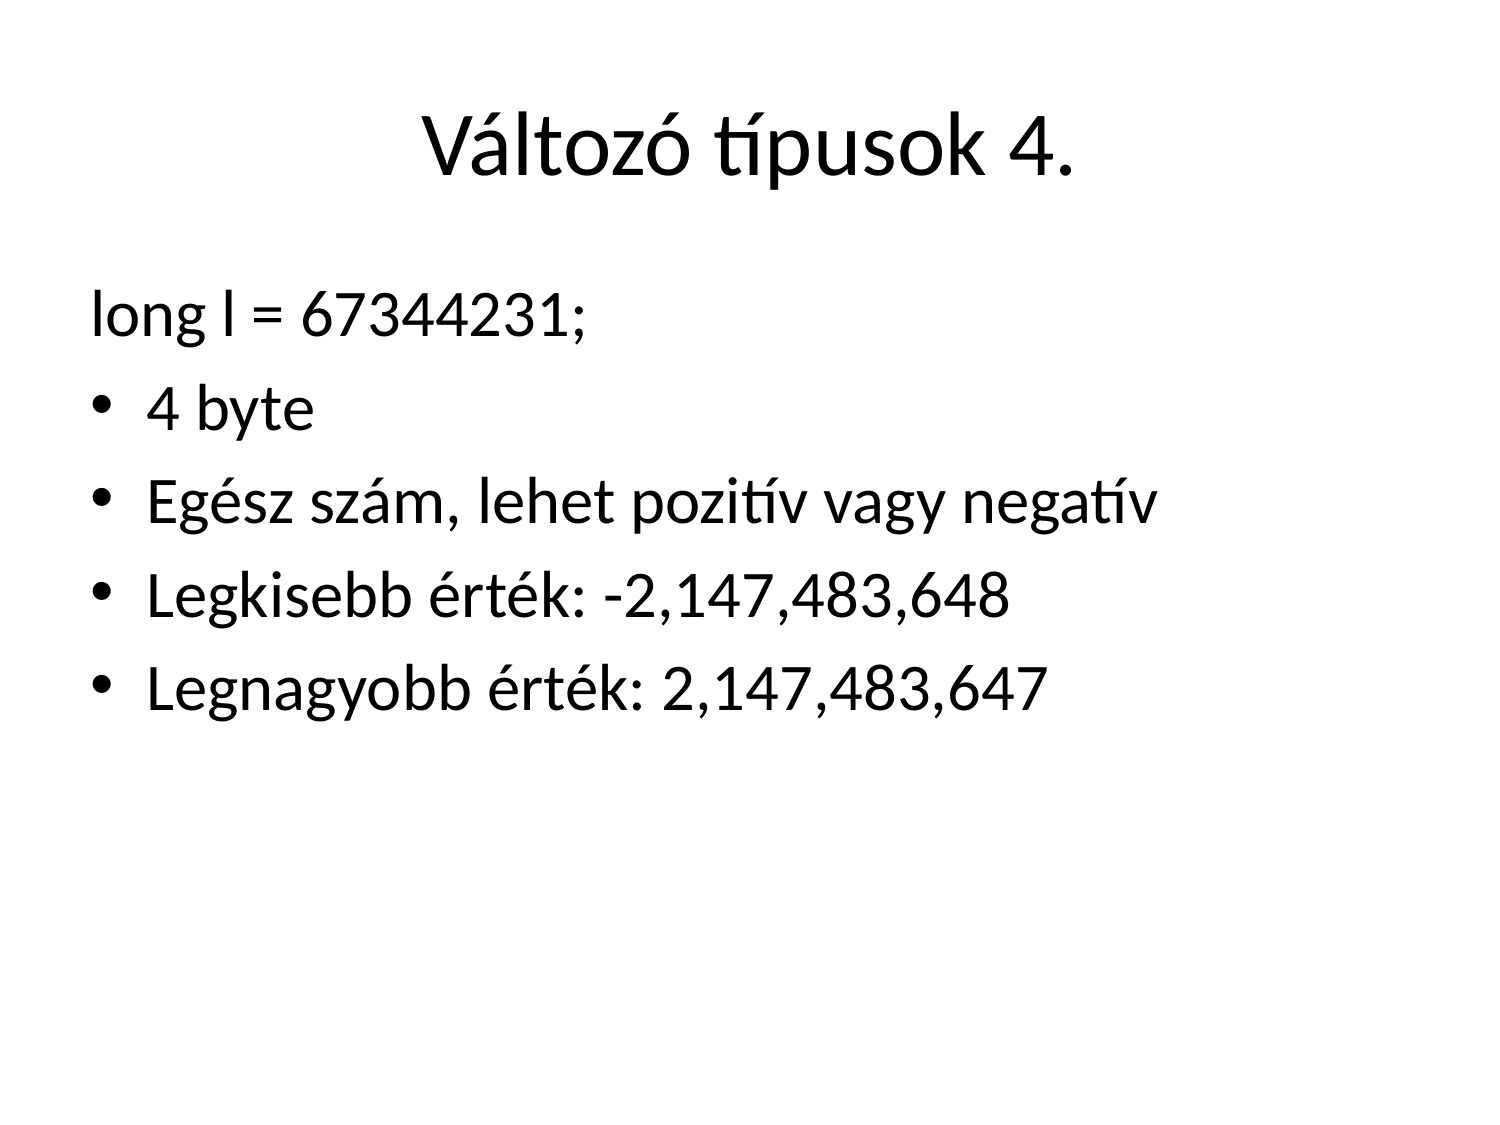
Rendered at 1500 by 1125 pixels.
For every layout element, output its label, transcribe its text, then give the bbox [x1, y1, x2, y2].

list long l = 67344231; 4 byte Egész szám, lehet pozitív vagy negatív Legkisebb érték: -2,147,483,648 Legnagyobb érték: 2,147,483,647 [75, 262, 1425, 1005]
title Változó típusok 4. [75, 45, 1425, 233]
